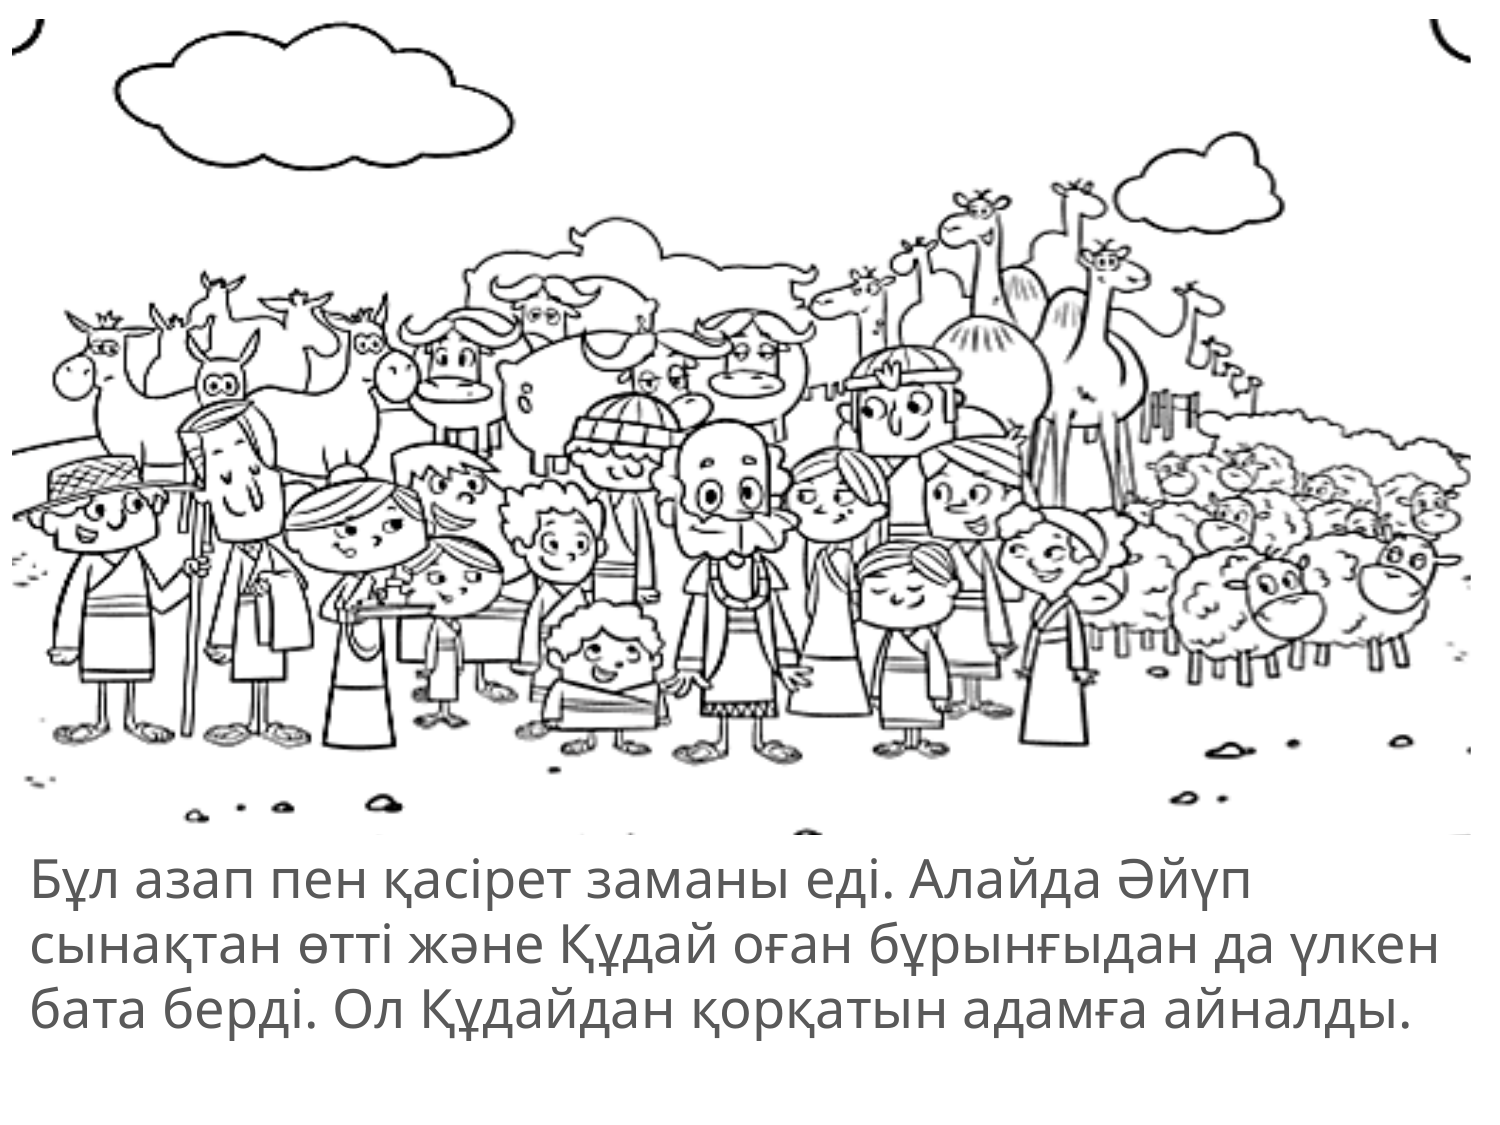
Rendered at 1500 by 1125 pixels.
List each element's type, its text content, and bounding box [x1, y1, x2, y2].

text_box Бұл азап пен қасірет заманы еді. Алайда Әйүп сынақтан өтті және Құдай оған бұрынғыдан да үлкен бата берді. Ол Құдайдан қорқатын адамға айналды. [14, 837, 1500, 1047]
picture [11, 18, 1471, 835]
